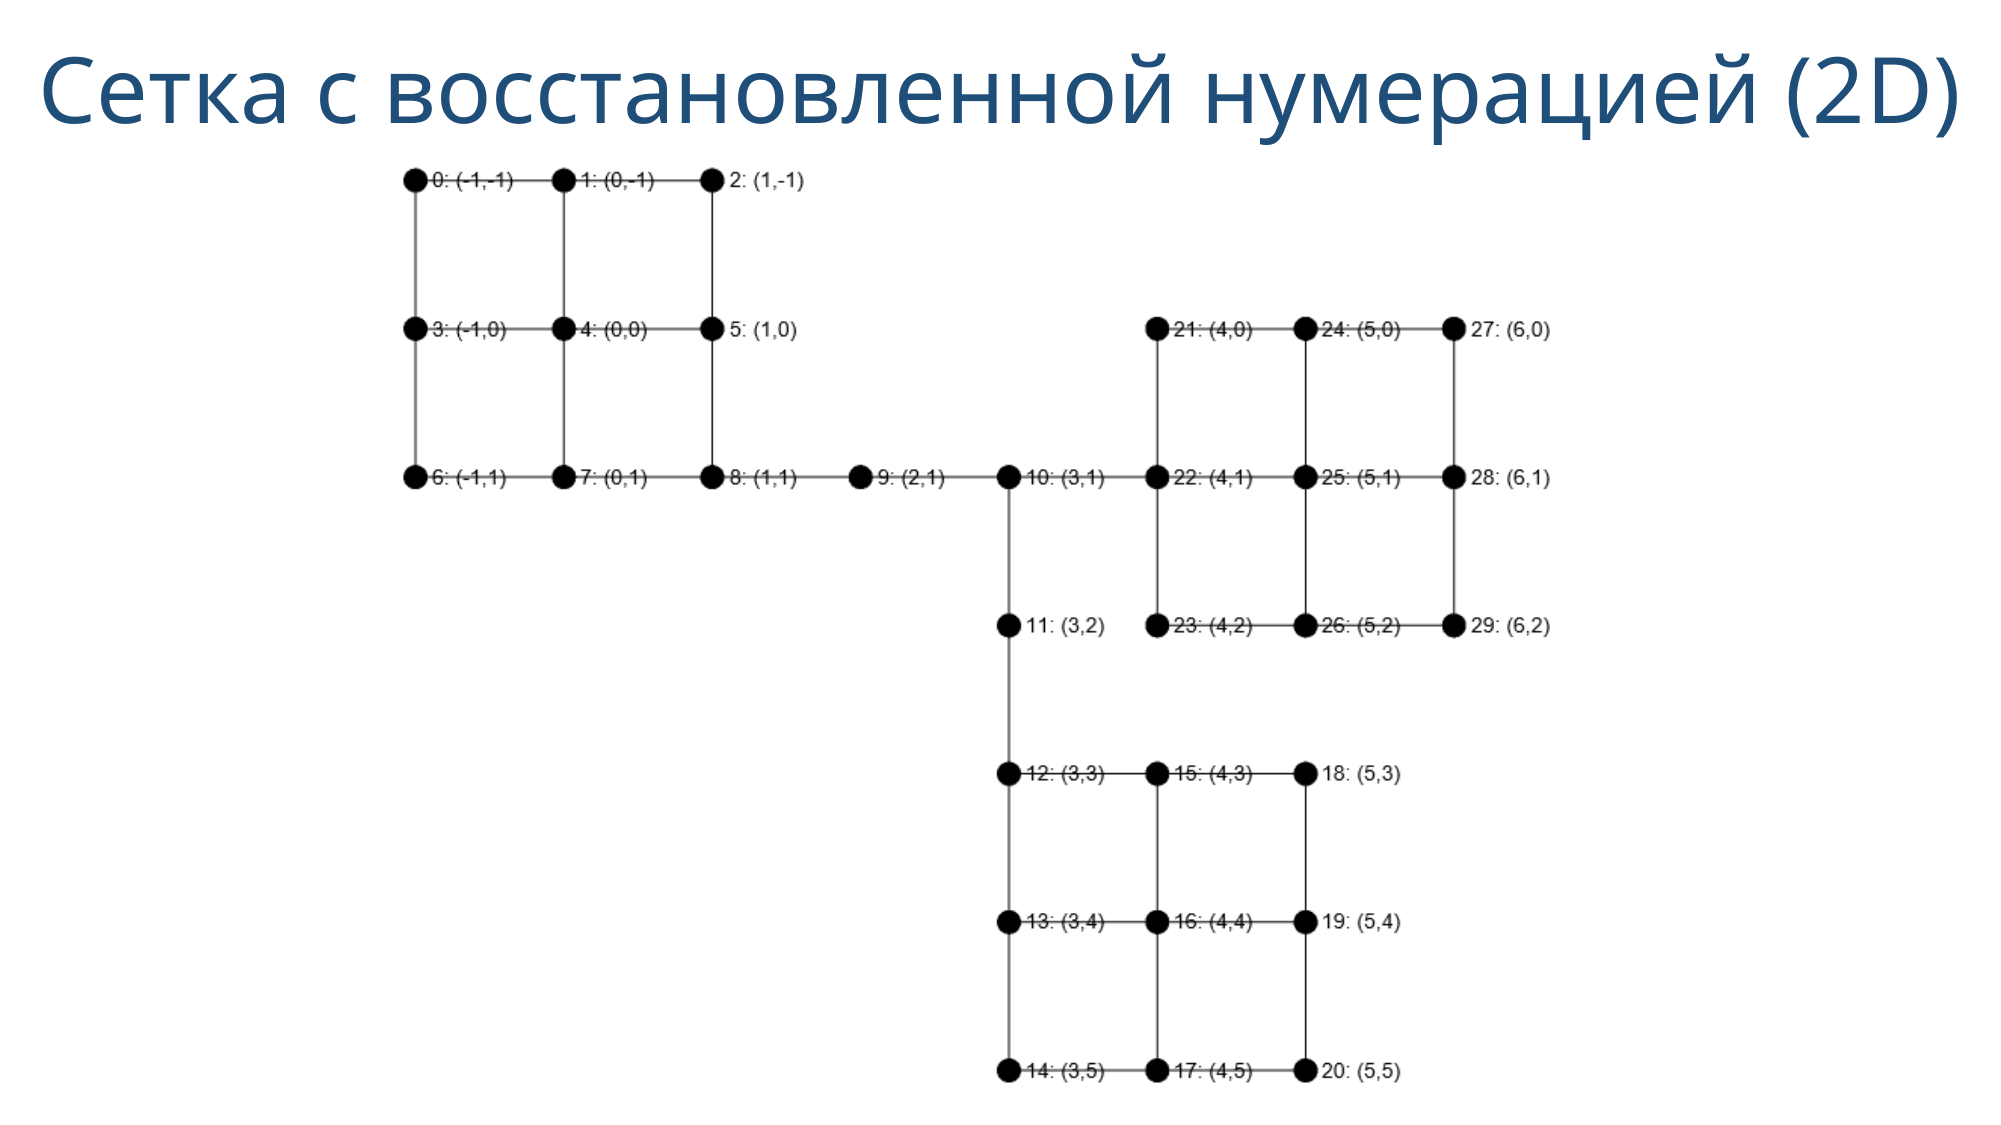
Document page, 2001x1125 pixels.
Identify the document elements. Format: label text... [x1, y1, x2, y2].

text_box Сетка с восстановленной нумерацией (2D) [0, 33, 2000, 154]
picture [377, 139, 1571, 1125]
